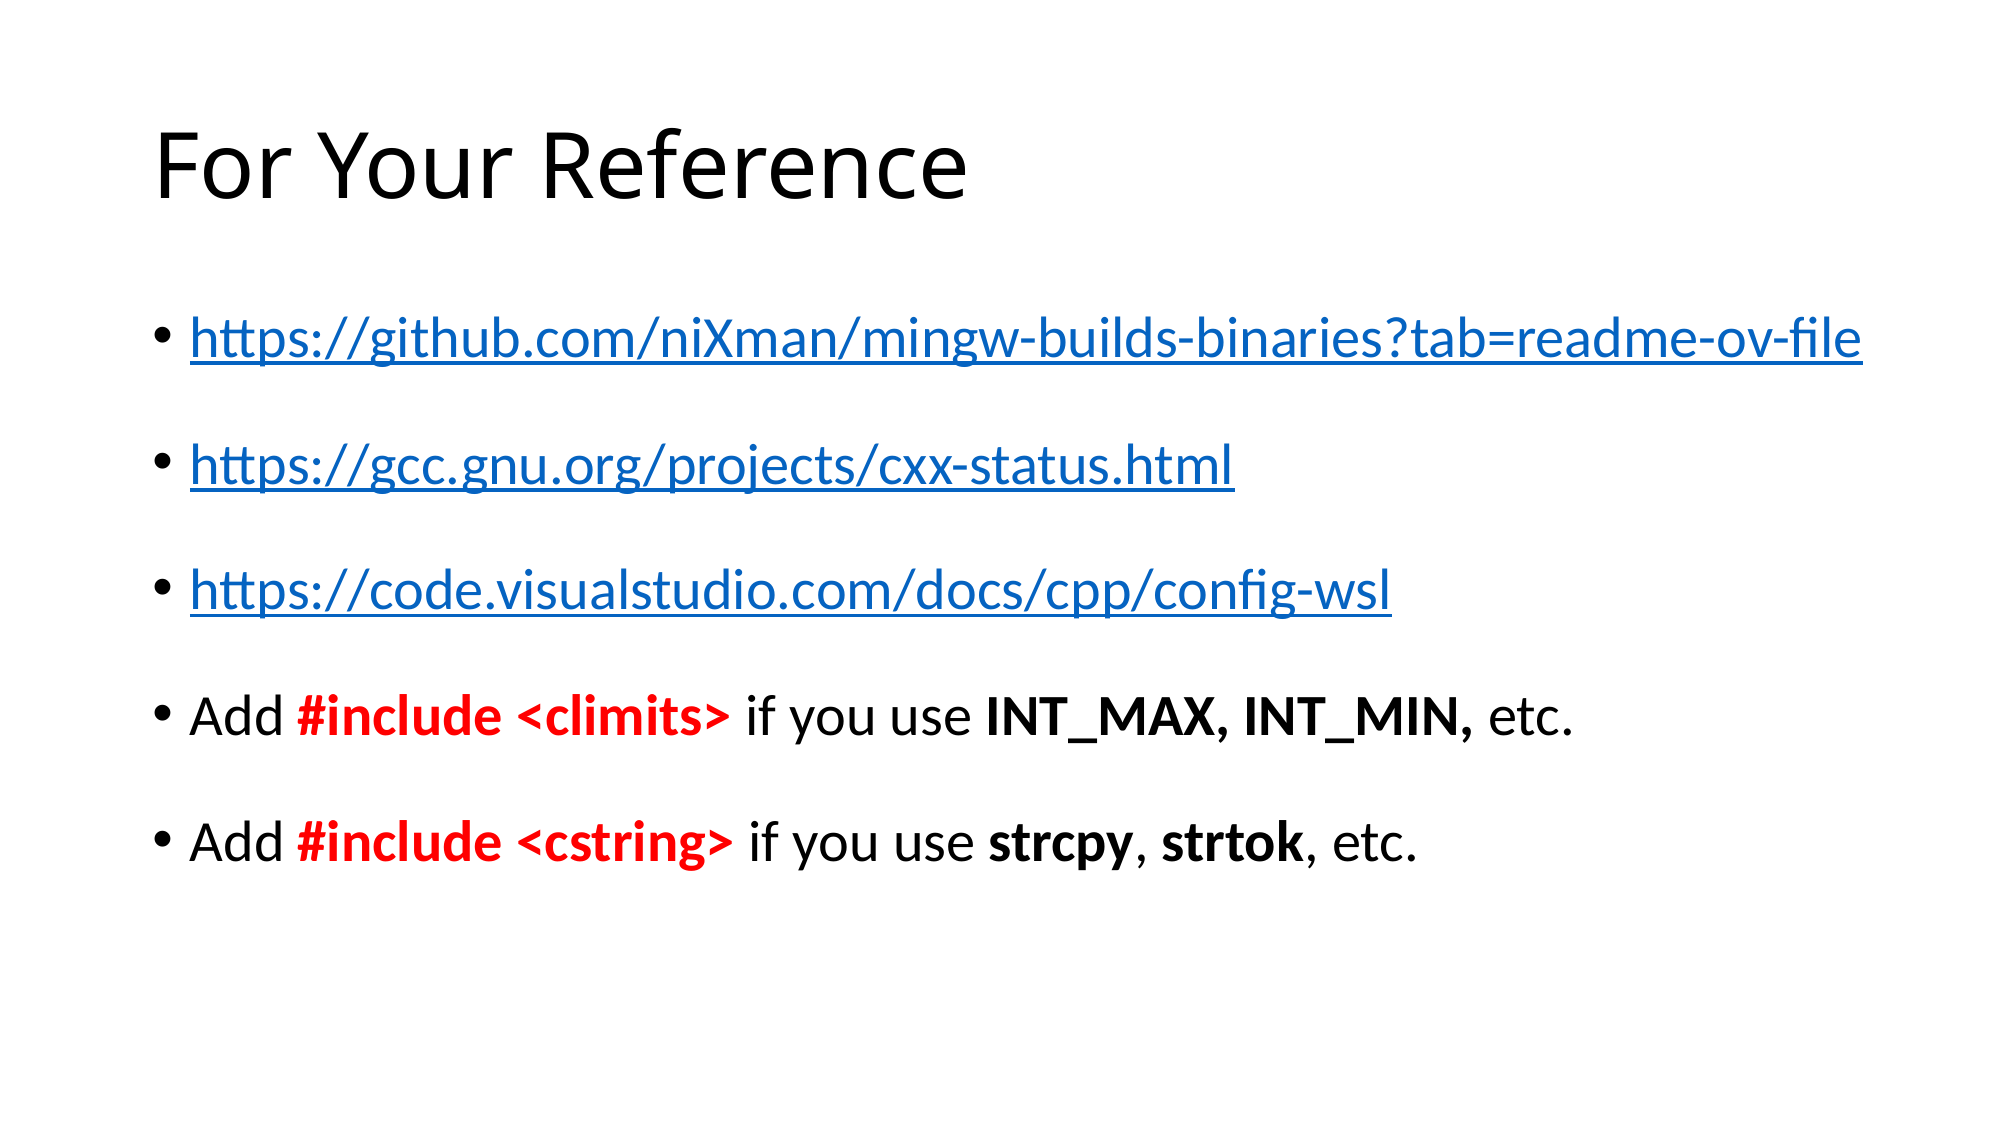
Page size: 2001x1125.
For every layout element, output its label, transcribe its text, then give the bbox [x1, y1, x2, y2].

list https://github.com/niXman/mingw-builds-binaries?tab=readme-ov-file https://gcc.gnu.org/projects/cxx-status.html https://code.visualstudio.com/docs/cpp/config-wsl Add #include <climits> if you use INT_MAX, INT_MIN, etc. Add #include <cstring> if you use strcpy, strtok, etc. [137, 299, 1907, 1014]
title For Your Reference [137, 59, 1863, 278]
